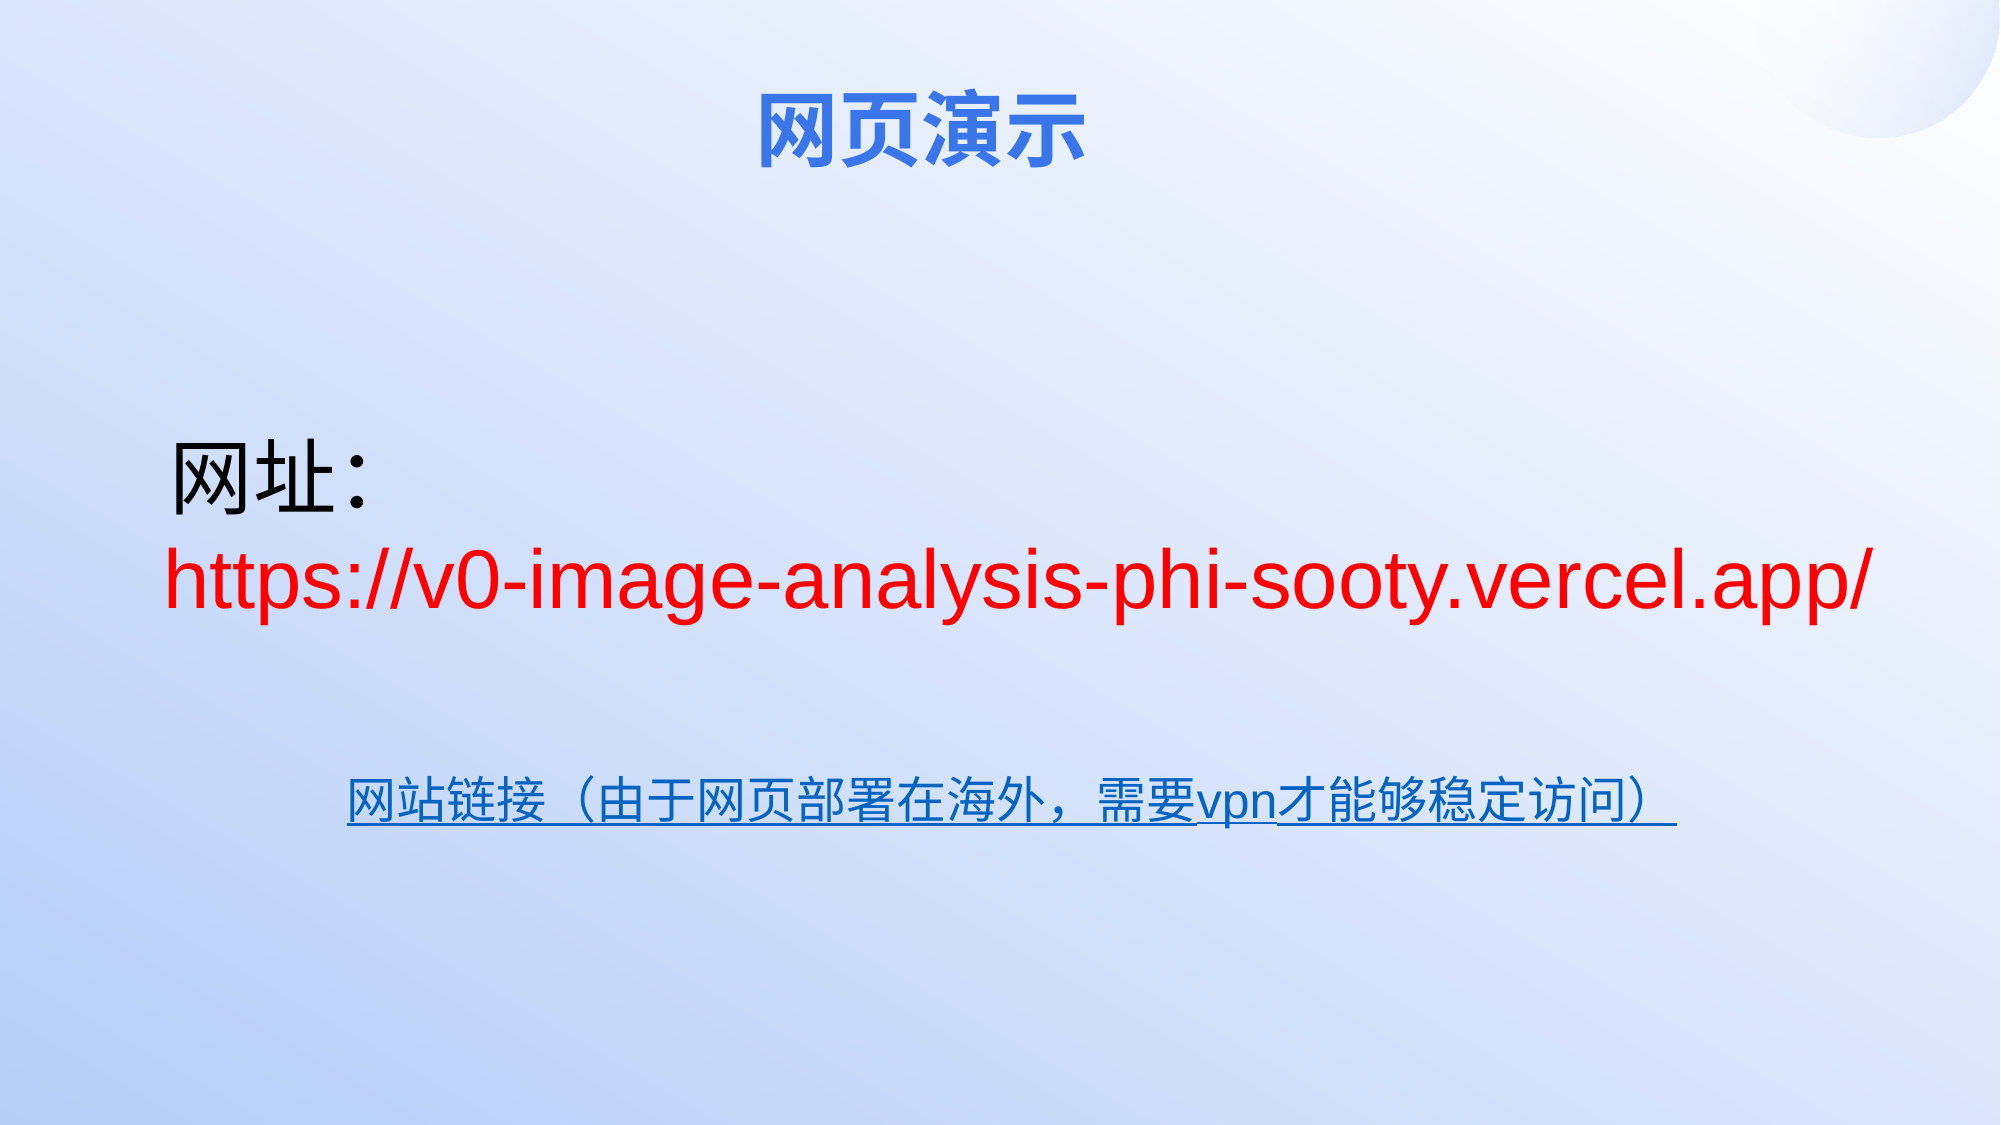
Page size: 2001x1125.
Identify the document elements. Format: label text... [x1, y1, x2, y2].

title 网页演示 [114, 59, 1886, 178]
text_box 网址： https://v0-image-analysis-phi-sooty.vercel.app/ [78, 417, 2000, 623]
list 网站链接（由于网页部署在海外，需要vpn才能够稳定访问） [346, 666, 2000, 1125]
